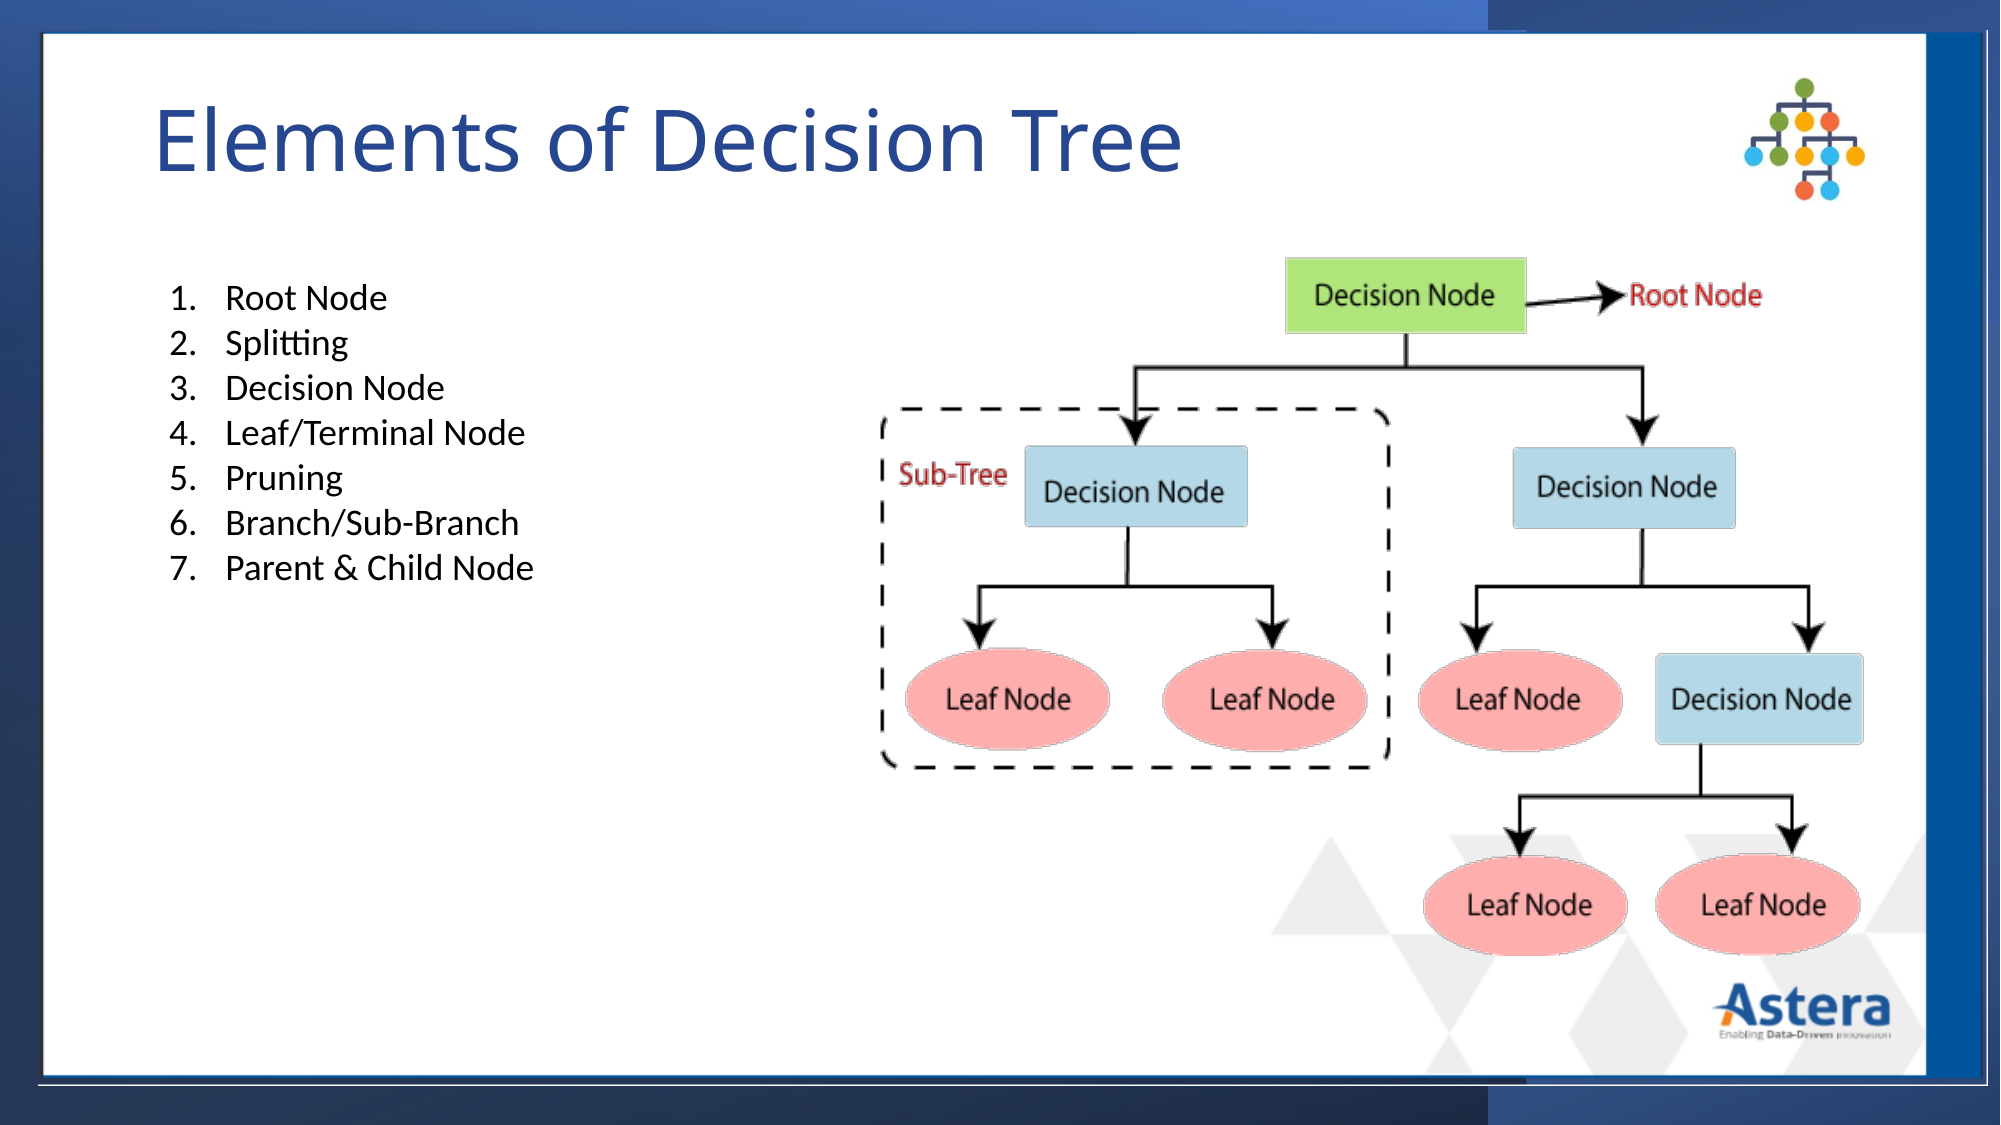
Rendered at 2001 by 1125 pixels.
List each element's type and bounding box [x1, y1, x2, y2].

text_box [1489, 0, 2000, 321]
picture [38, 30, 1988, 1086]
text_box [0, 0, 1489, 321]
text_box [0, 321, 2000, 1125]
